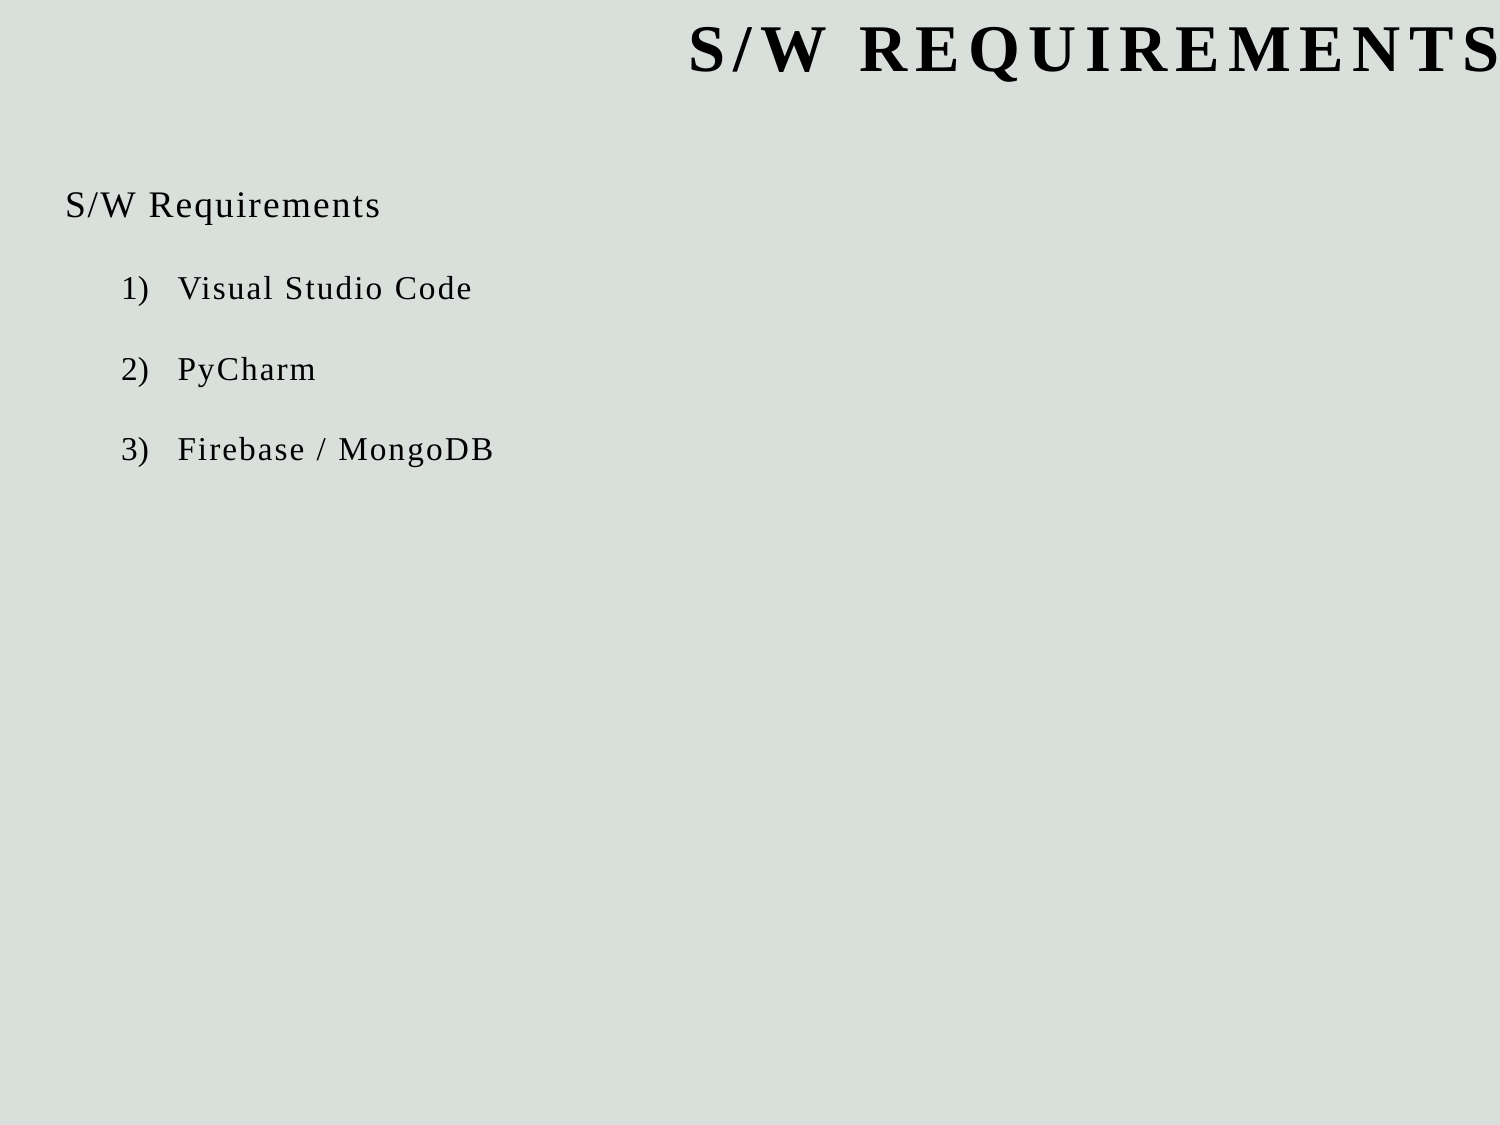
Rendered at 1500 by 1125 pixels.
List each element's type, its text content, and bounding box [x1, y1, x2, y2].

list S/W Requirements Visual Studio Code PyCharm Firebase / MongoDB [50, 125, 1438, 500]
title S/W Requirements [0, 0, 1500, 100]
